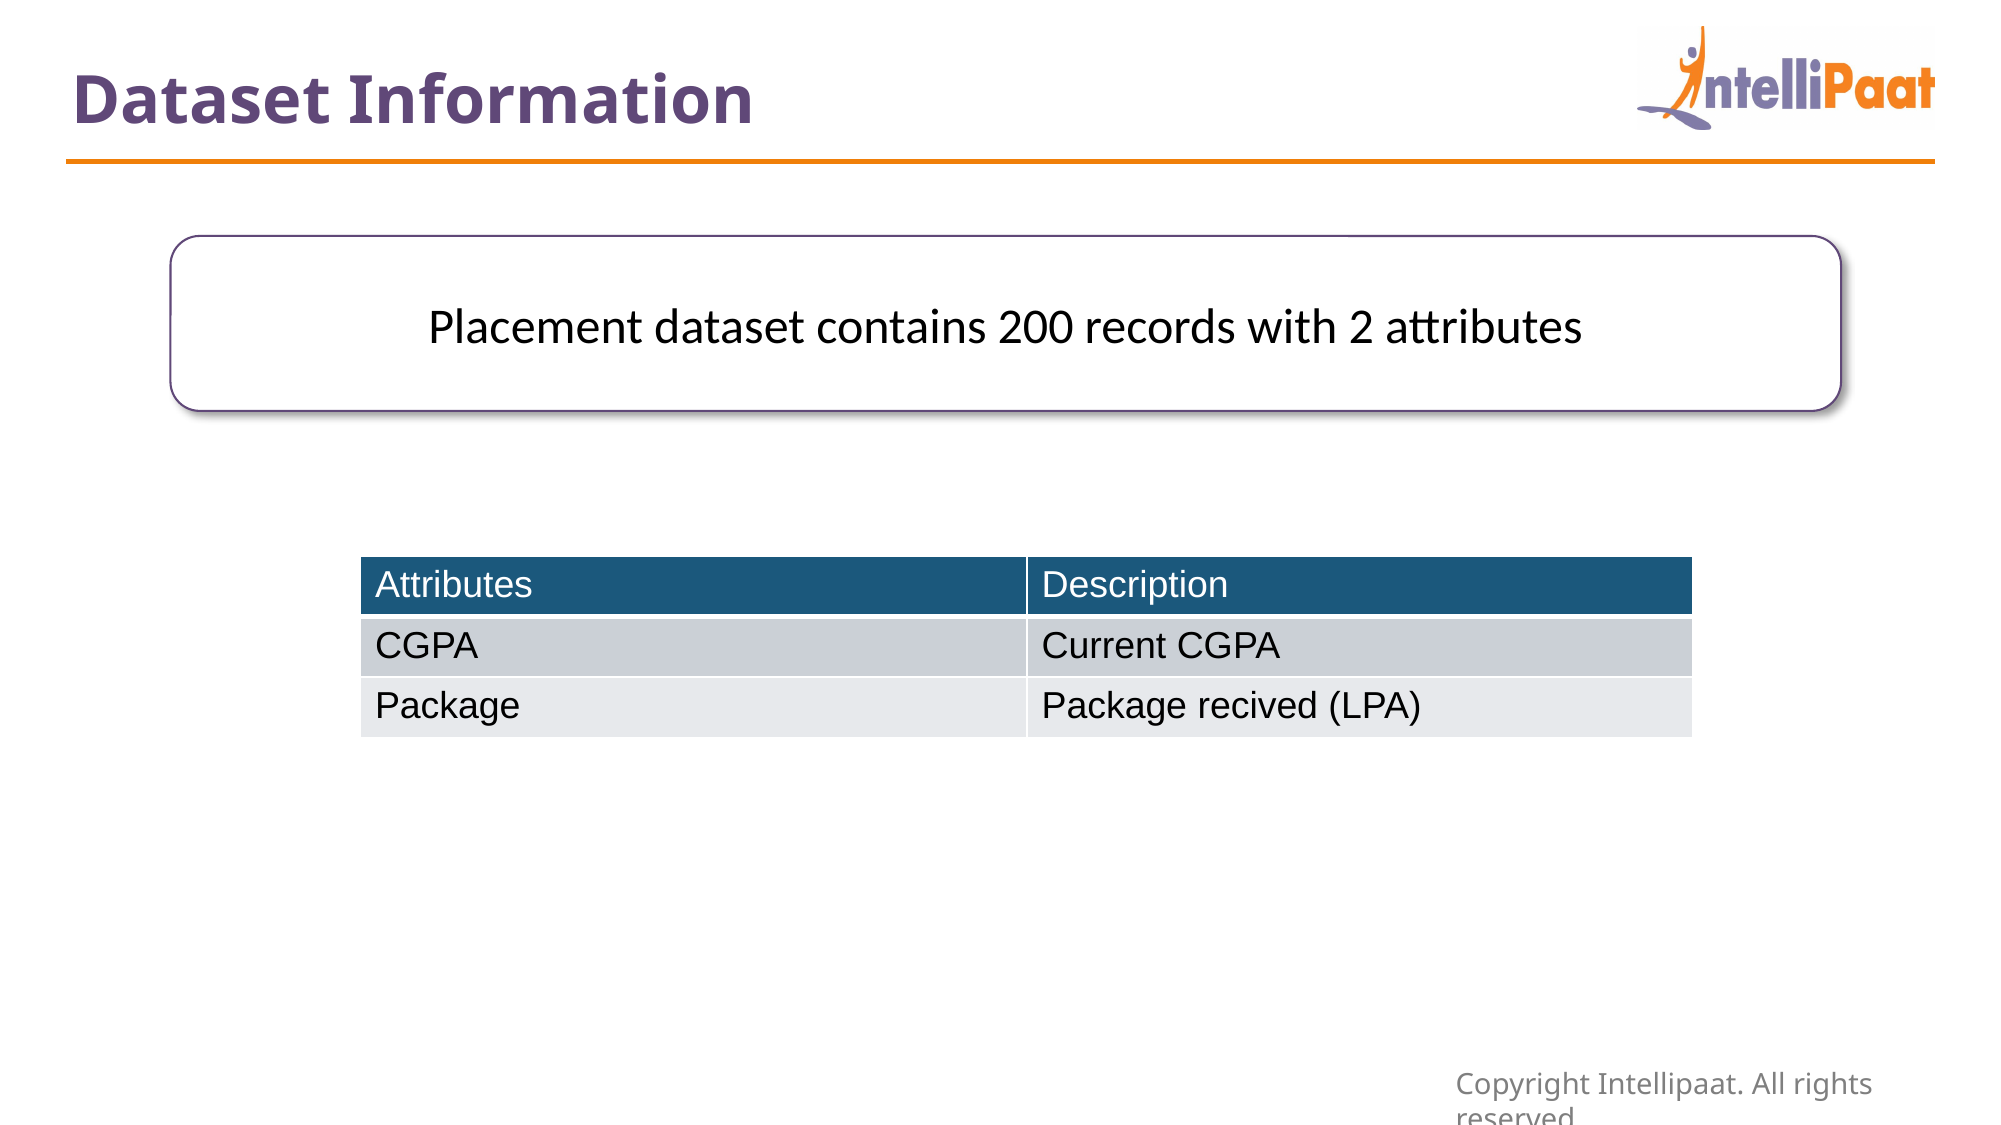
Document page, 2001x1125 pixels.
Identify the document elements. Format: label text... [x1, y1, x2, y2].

table_cell Package [361, 678, 1026, 737]
table_cell Current CGPA [1028, 619, 1692, 676]
table_header Attributes [361, 557, 1026, 614]
table_cell CGPA [361, 619, 1026, 676]
text_box Dataset Information [71, 33, 1492, 160]
text_box Placement dataset contains 200 records with 2 attributes [170, 235, 1842, 411]
table_header Description [1028, 557, 1692, 614]
table_cell Package recived (LPA) [1028, 678, 1692, 737]
picture [1637, 26, 1935, 130]
